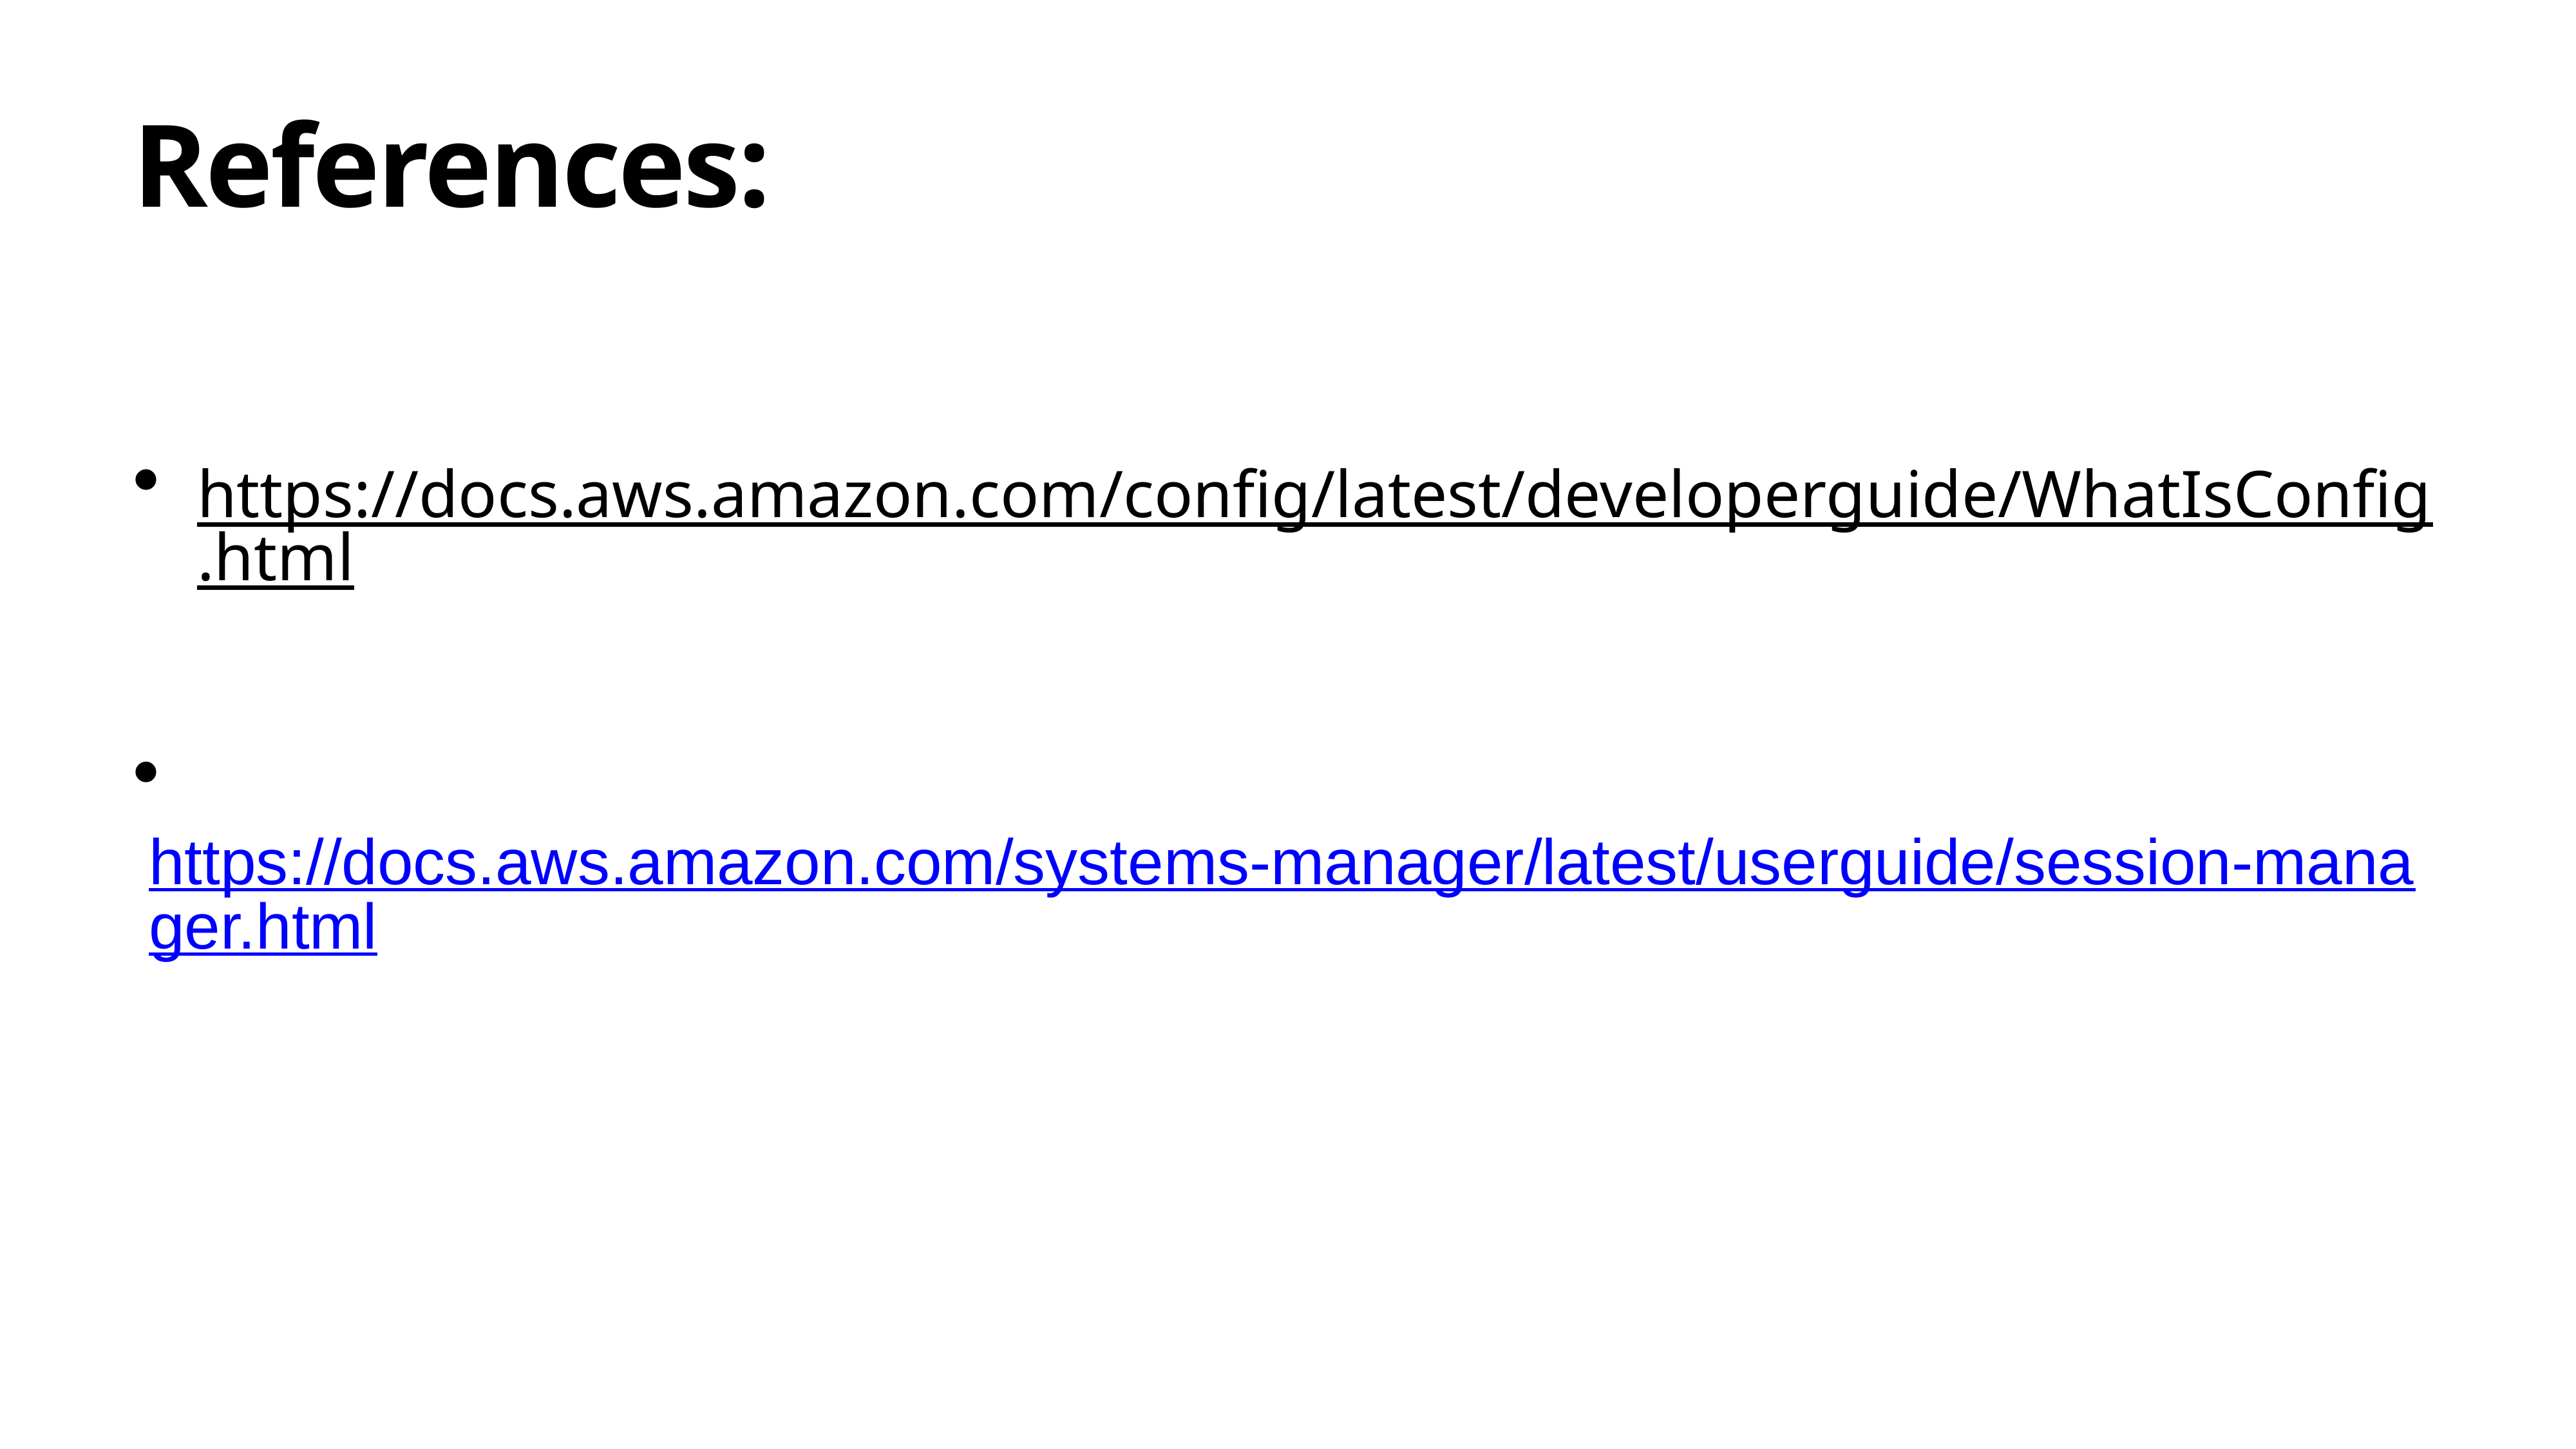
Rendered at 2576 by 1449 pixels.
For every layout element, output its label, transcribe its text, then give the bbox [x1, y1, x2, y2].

list https://docs.aws.amazon.com/config/latest/developerguide/WhatIsConfig.html https://docs.aws.amazon.com/systems-manager/latest/userguide/session-manager.html [127, 448, 2449, 1321]
title References: [127, 113, 2449, 266]
